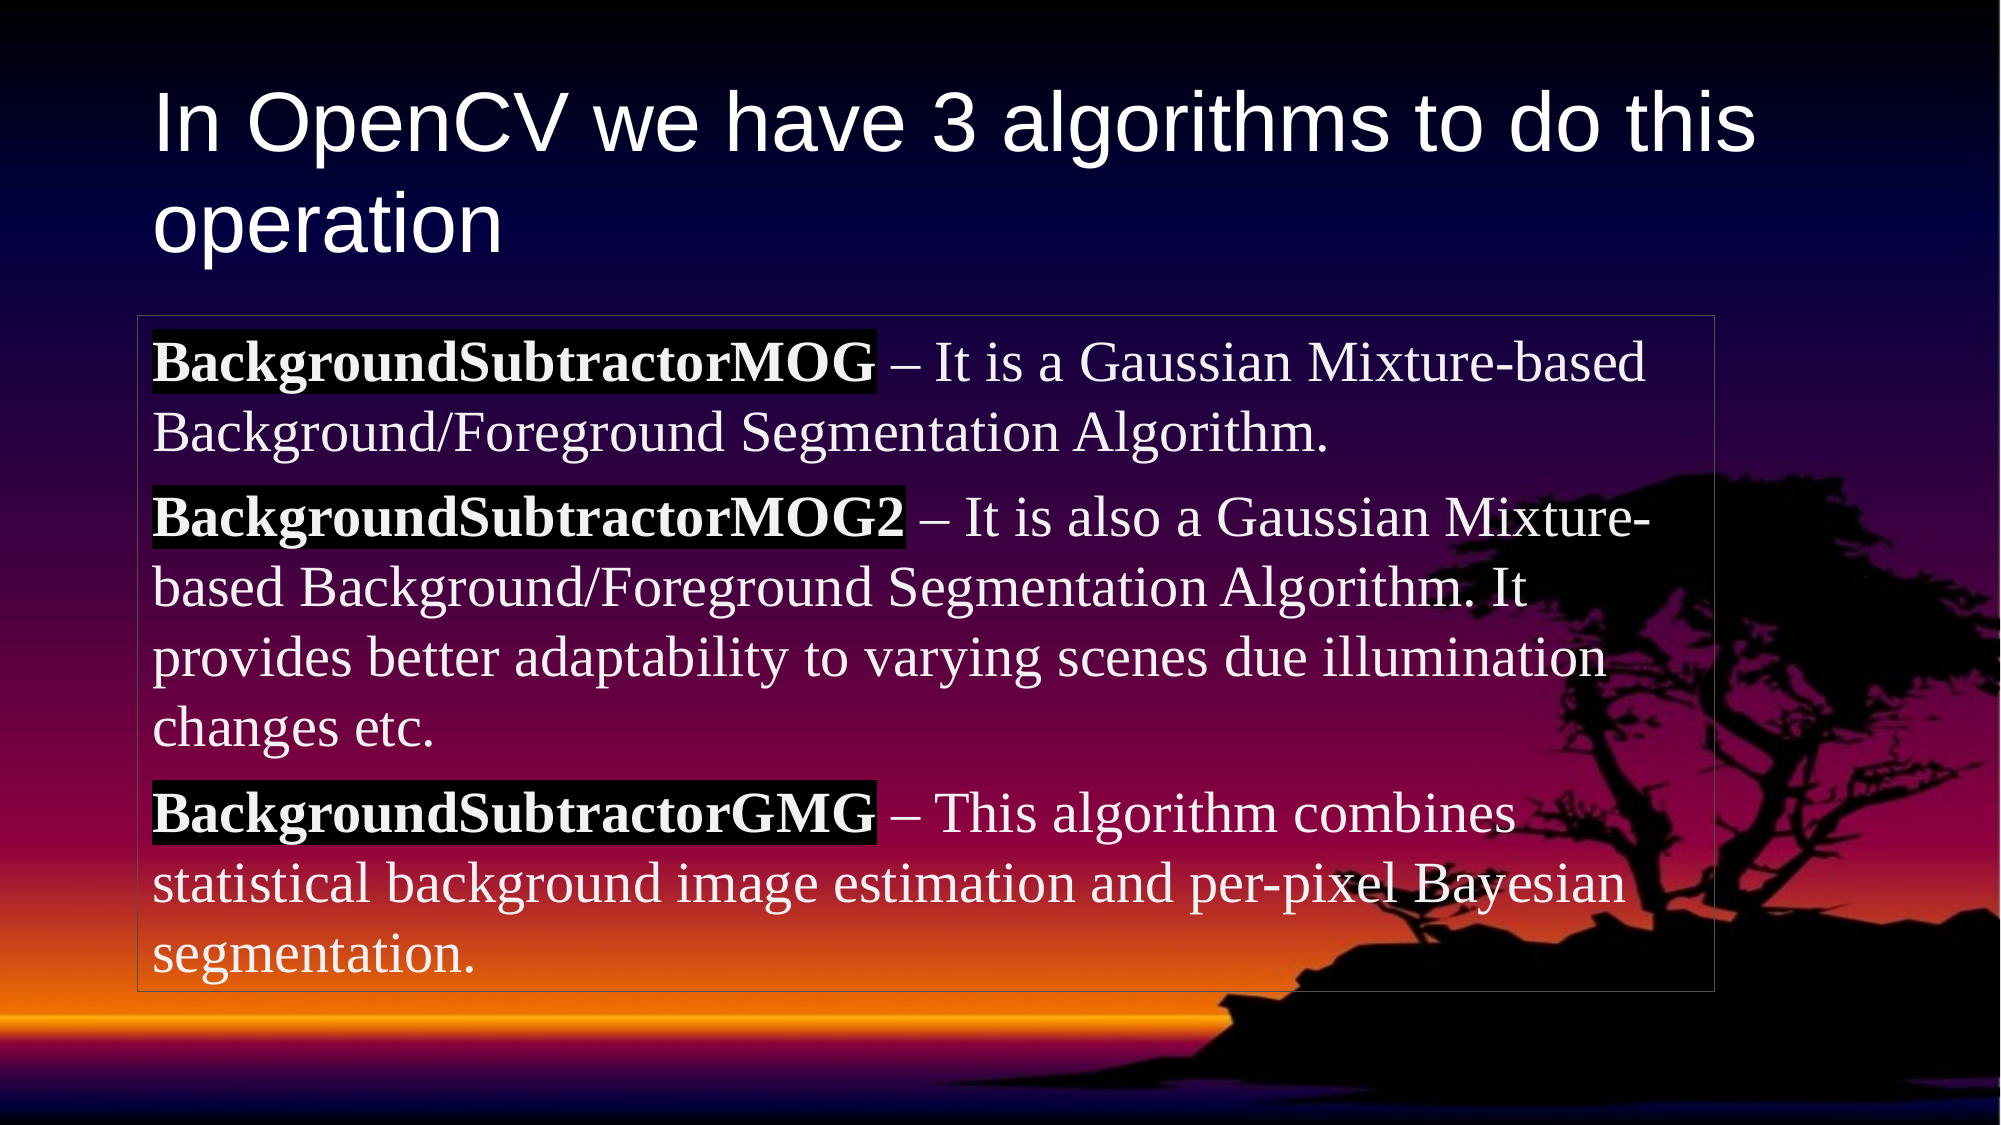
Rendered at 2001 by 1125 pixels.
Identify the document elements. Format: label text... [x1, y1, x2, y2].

picture [0, 0, 2001, 1125]
title In OpenCV we have 3 algorithms to do this operation [137, 59, 1863, 278]
text_box BackgroundSubtractorMOG – It is a Gaussian Mixture-based Background/Foreground Segmentation Algorithm. BackgroundSubtractorMOG2 – It is also a Gaussian Mixture-based Background/Foreground Segmentation Algorithm. It provides better adaptability to varying scenes due illumination changes etc. BackgroundSubtractorGMG – This algorithm combines statistical background image estimation and per-pixel Bayesian segmentation. [137, 315, 1715, 992]
